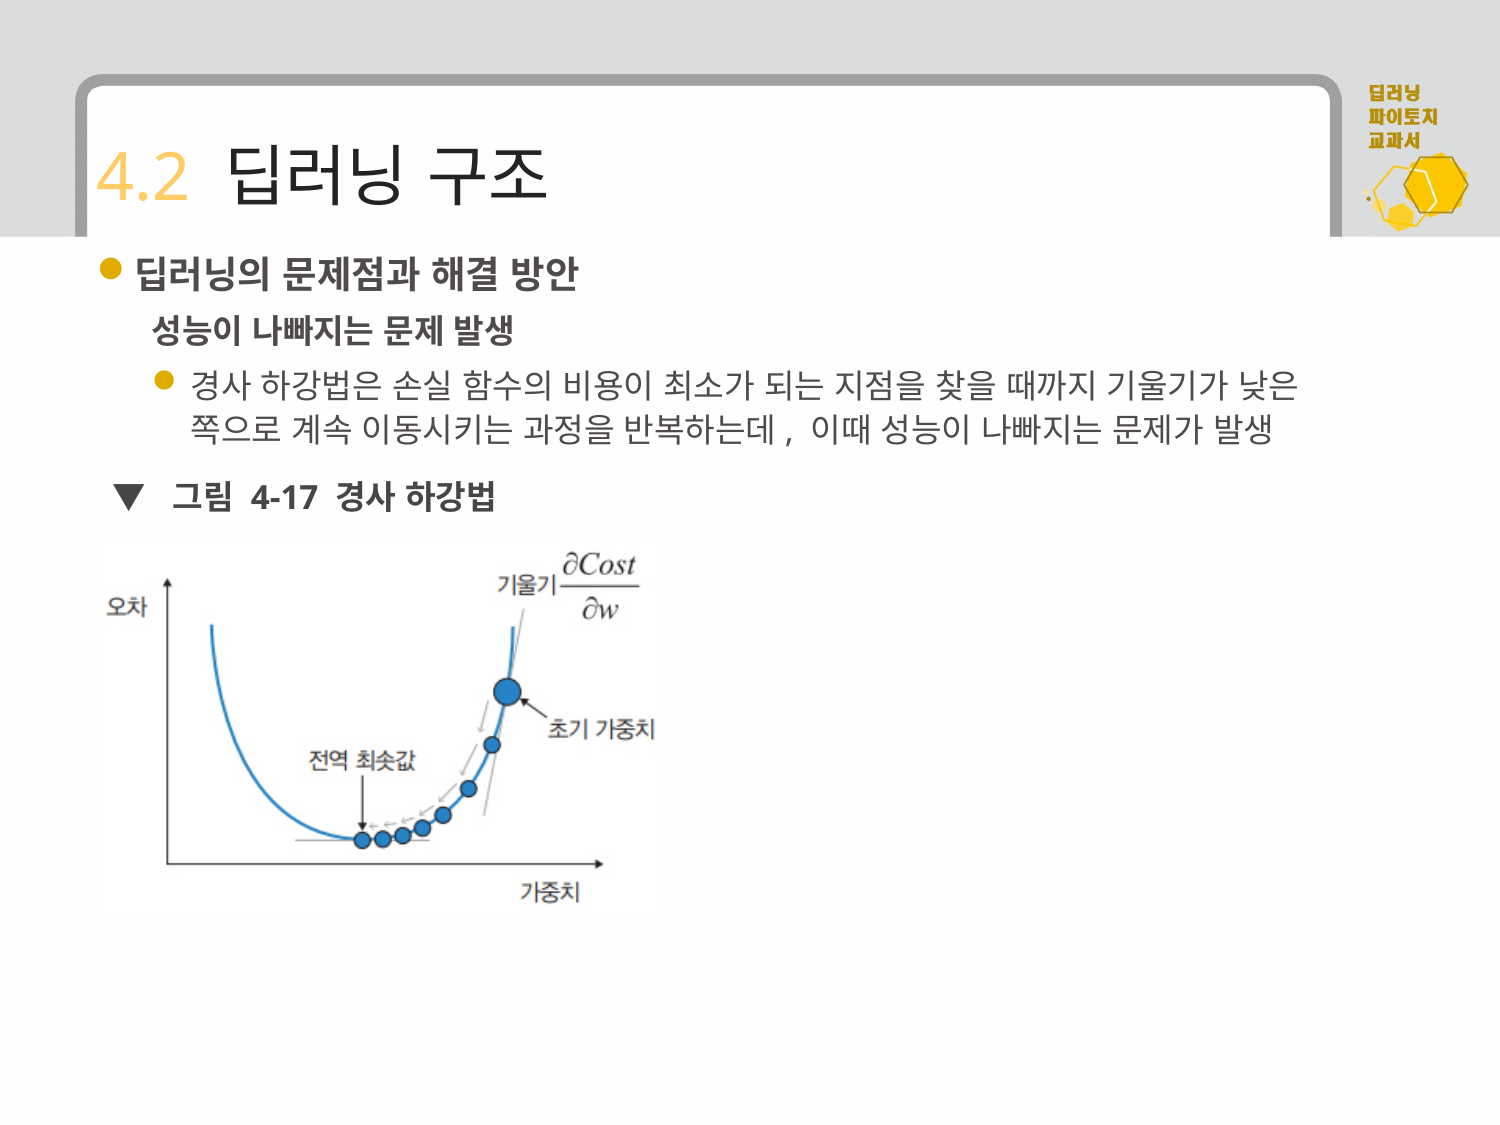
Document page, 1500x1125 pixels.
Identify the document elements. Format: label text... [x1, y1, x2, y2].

text_box ▼ 그림 4-17 경사 하강법 [97, 468, 1424, 535]
picture [0, 0, 1500, 1125]
title 4.2 딥러닝 구조 [81, 90, 1412, 222]
list 딥러닝의 문제점과 해결 방안 성능이 나빠지는 문제 발생 경사 하강법은 손실 함수의 비용이 최소가 되는 지점을 찾을 때까지 기울기가 낮은 쪽으로 계속 이동시키는 과정을 반복하는데, 이때 성능이 나빠지는 문제가 발생 [81, 239, 1412, 1054]
